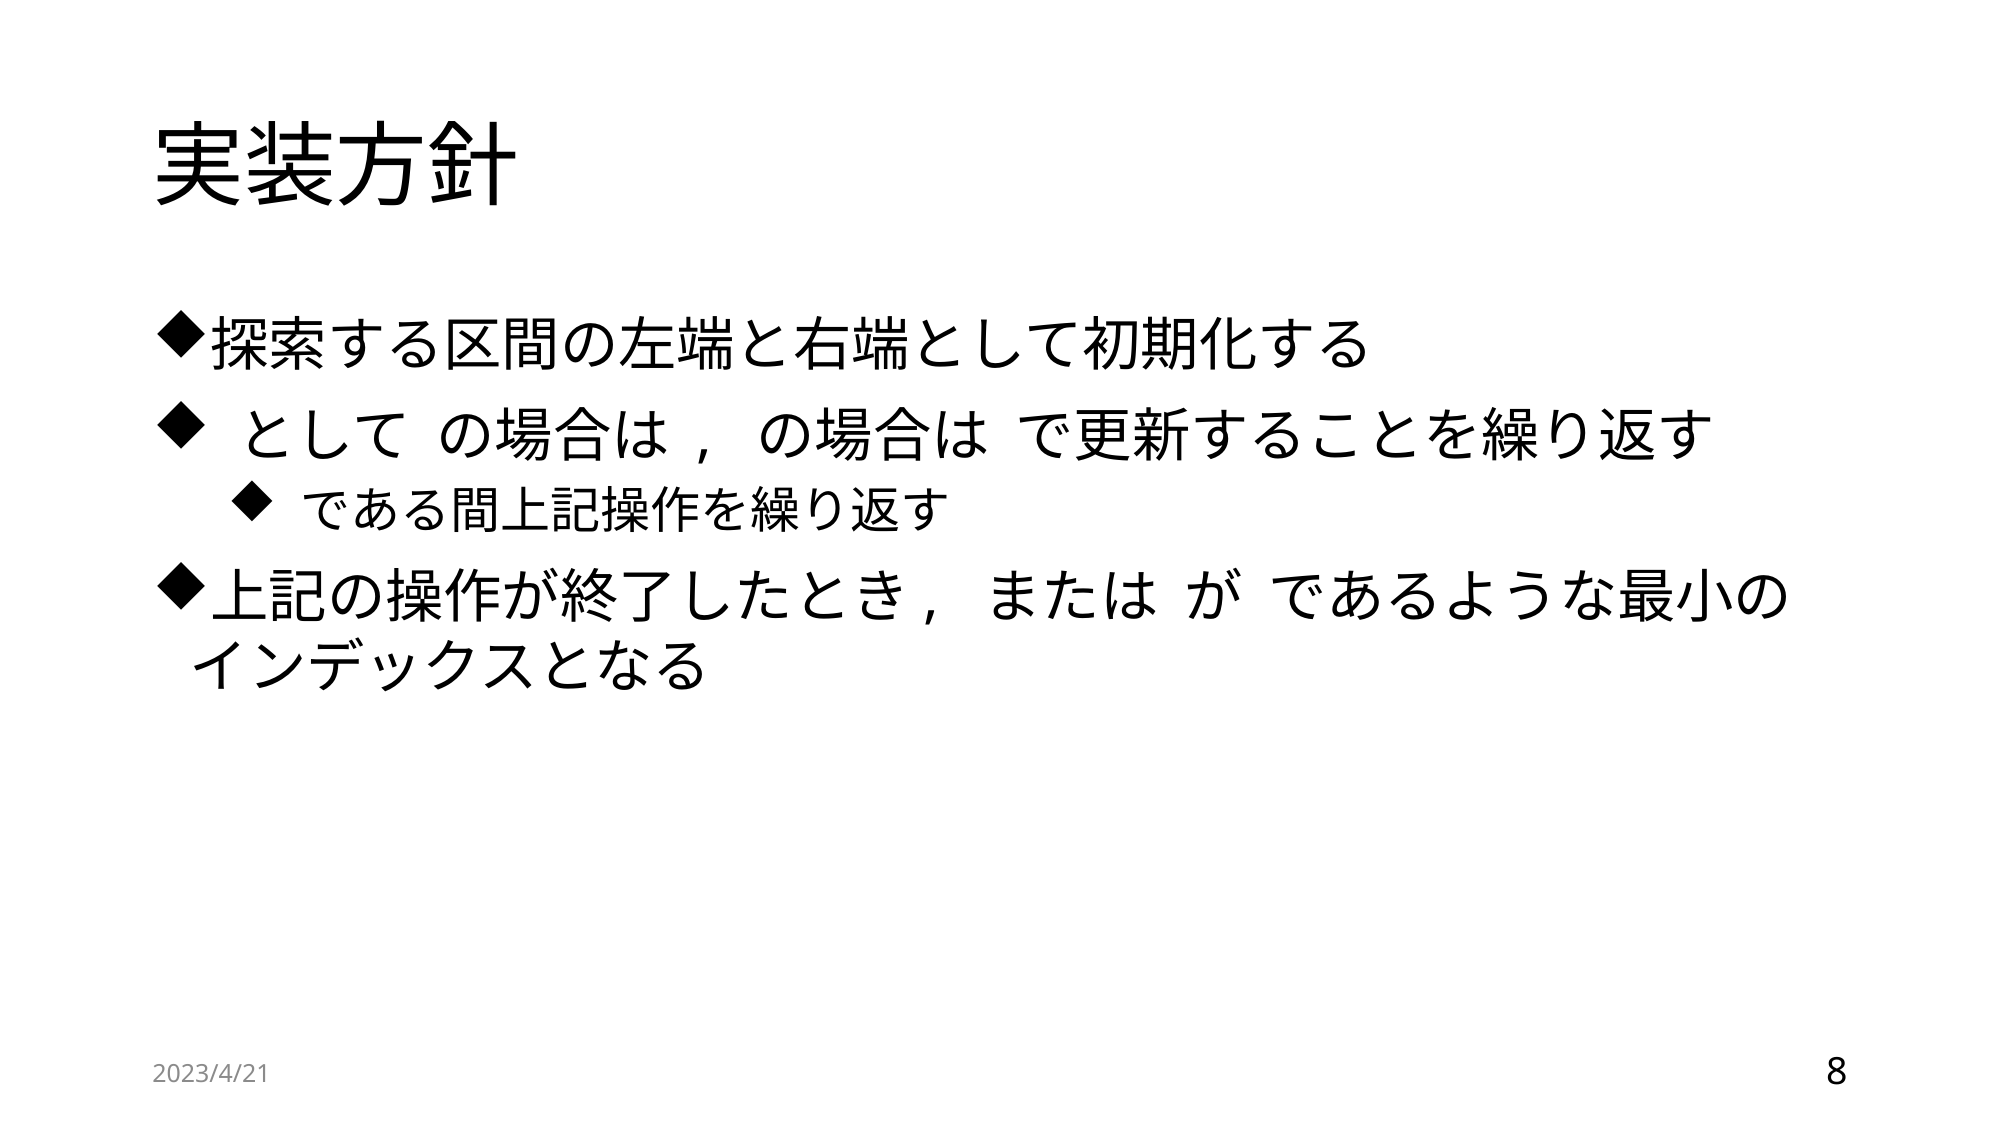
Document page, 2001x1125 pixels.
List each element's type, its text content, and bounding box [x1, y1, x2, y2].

slide_number 8 [1412, 1042, 1863, 1103]
title 実装方針 [137, 59, 1863, 278]
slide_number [137, 1042, 588, 1103]
